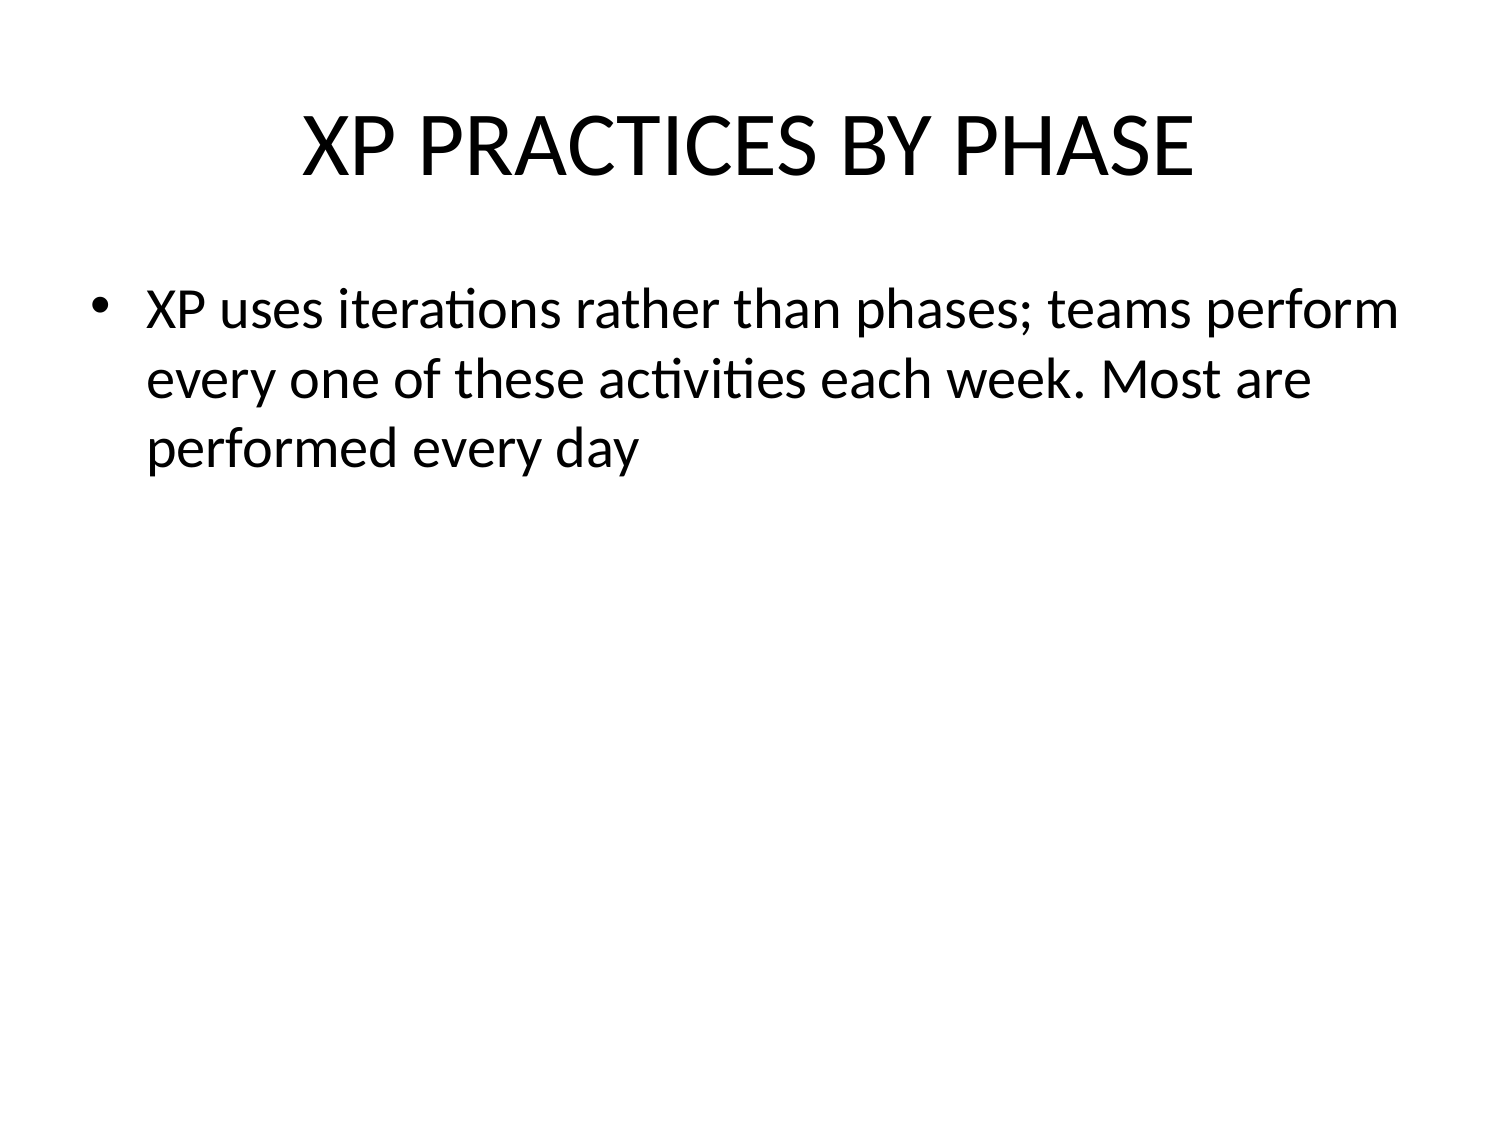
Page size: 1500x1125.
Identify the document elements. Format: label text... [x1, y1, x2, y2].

title XP PRACTICES BY PHASE [75, 45, 1425, 233]
list XP uses iterations rather than phases; teams perform every one of these activities each week. Most are performed every day [75, 262, 1425, 518]
